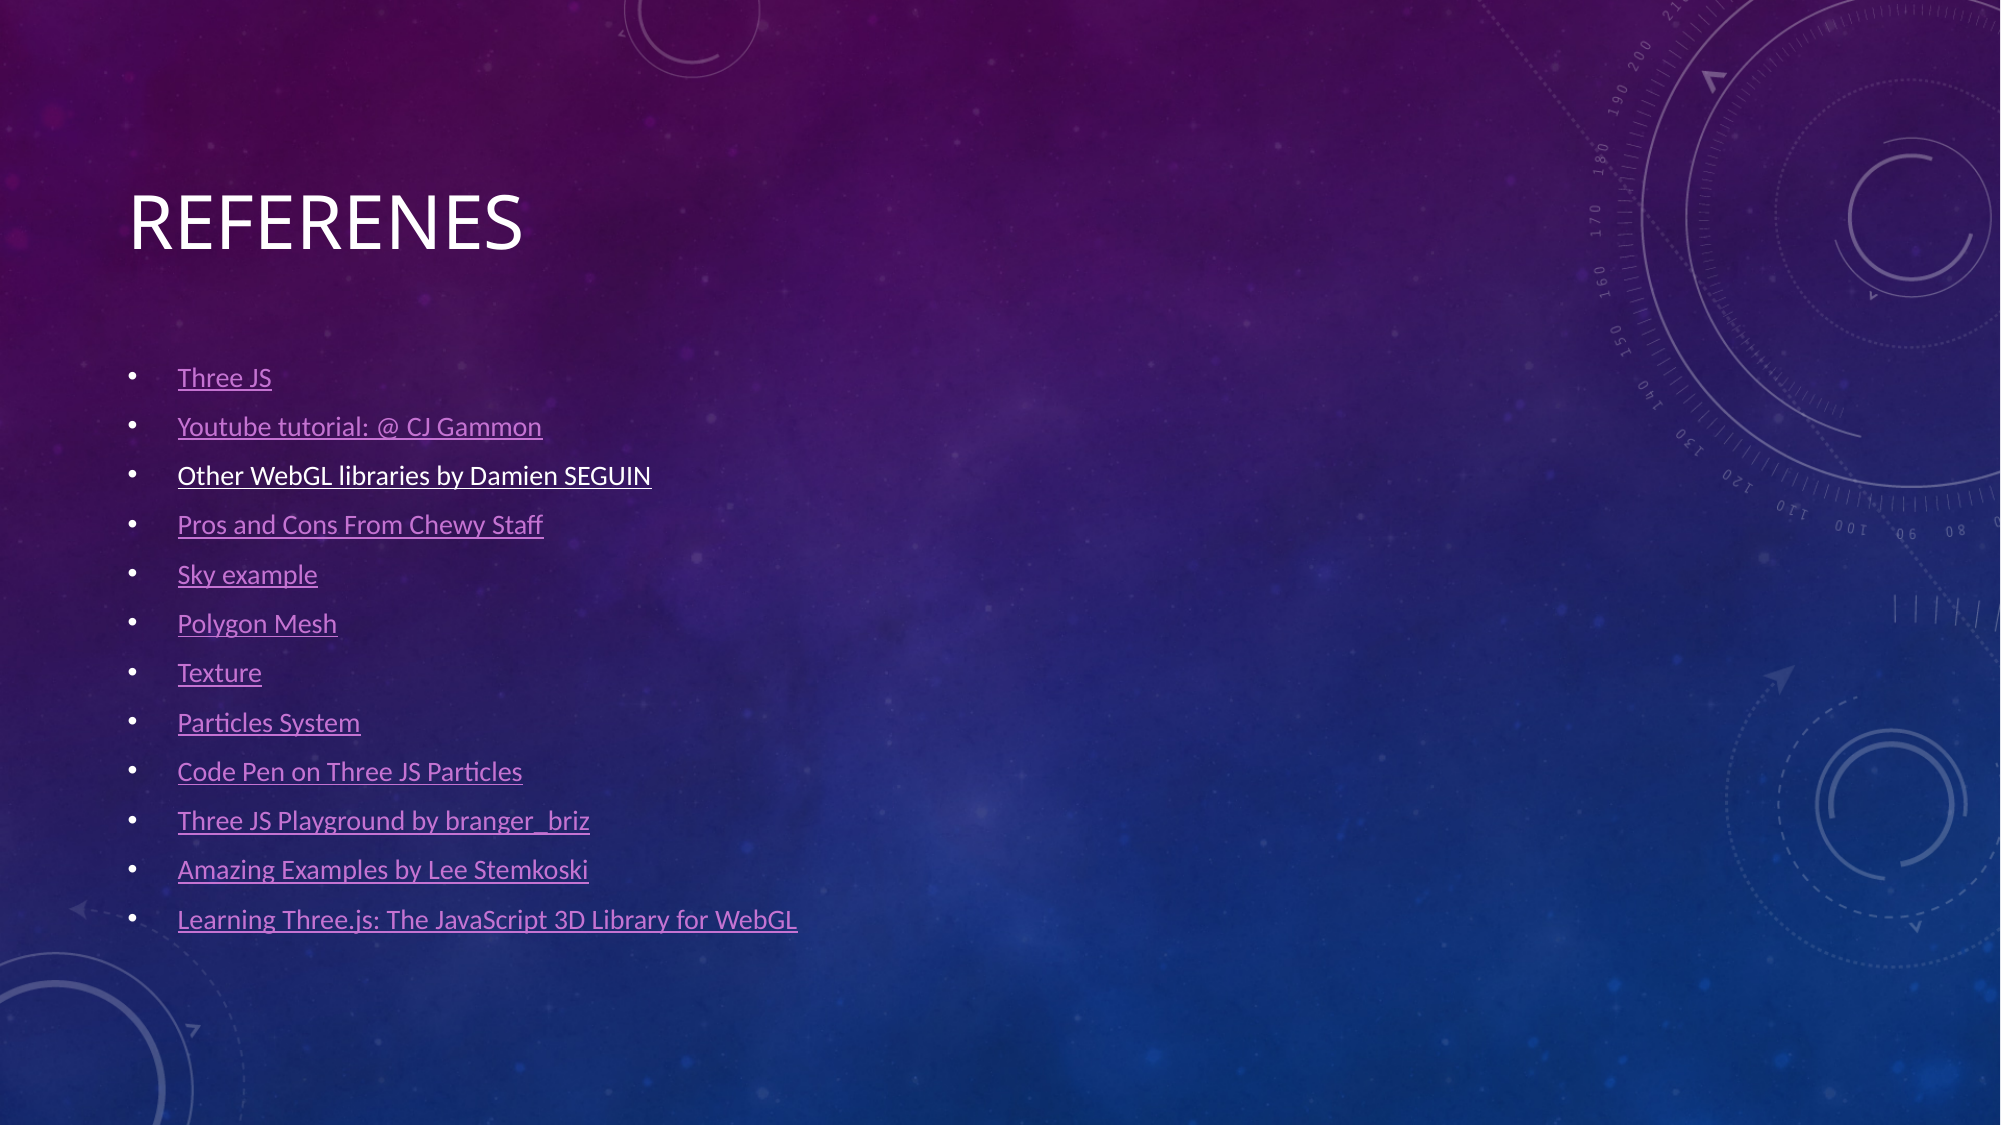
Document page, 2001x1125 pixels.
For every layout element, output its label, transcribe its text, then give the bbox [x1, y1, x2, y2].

title Referenes [112, 99, 1775, 339]
picture [0, 0, 2001, 1125]
list Three JS Youtube tutorial: @ CJ Gammon Other WebGL libraries by Damien SEGUIN Pros and Cons From Chewy Staff Sky example Polygon Mesh Texture Particles System Code Pen on Three JS Particles Three JS Playground by branger_briz Amazing Examples by Lee Stemkoski Learning Three.js: The JavaScript 3D Library for WebGL [112, 351, 1775, 950]
